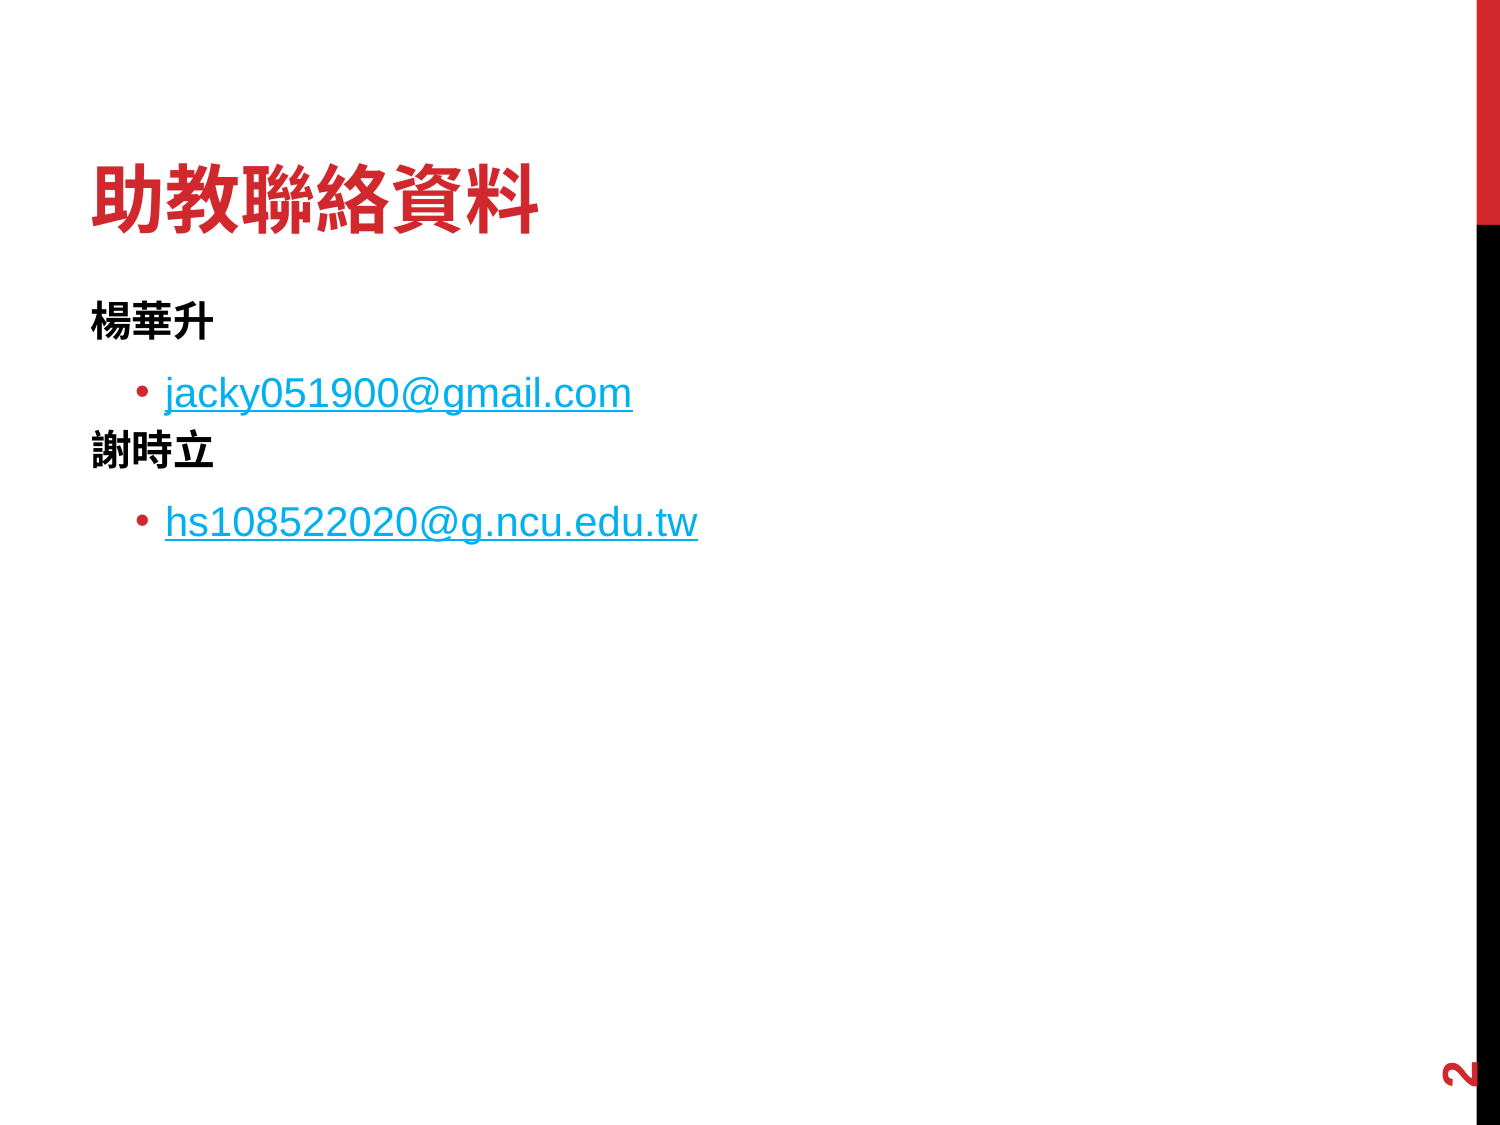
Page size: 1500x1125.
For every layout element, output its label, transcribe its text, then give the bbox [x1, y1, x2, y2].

list 楊華升 jacky051900@gmail.com 謝時立 hs108522020@g.ncu.edu.tw [75, 287, 1325, 1005]
title 助教聯絡資料 [75, 24, 1025, 250]
text_box ‹#› [1427, 887, 1488, 1104]
